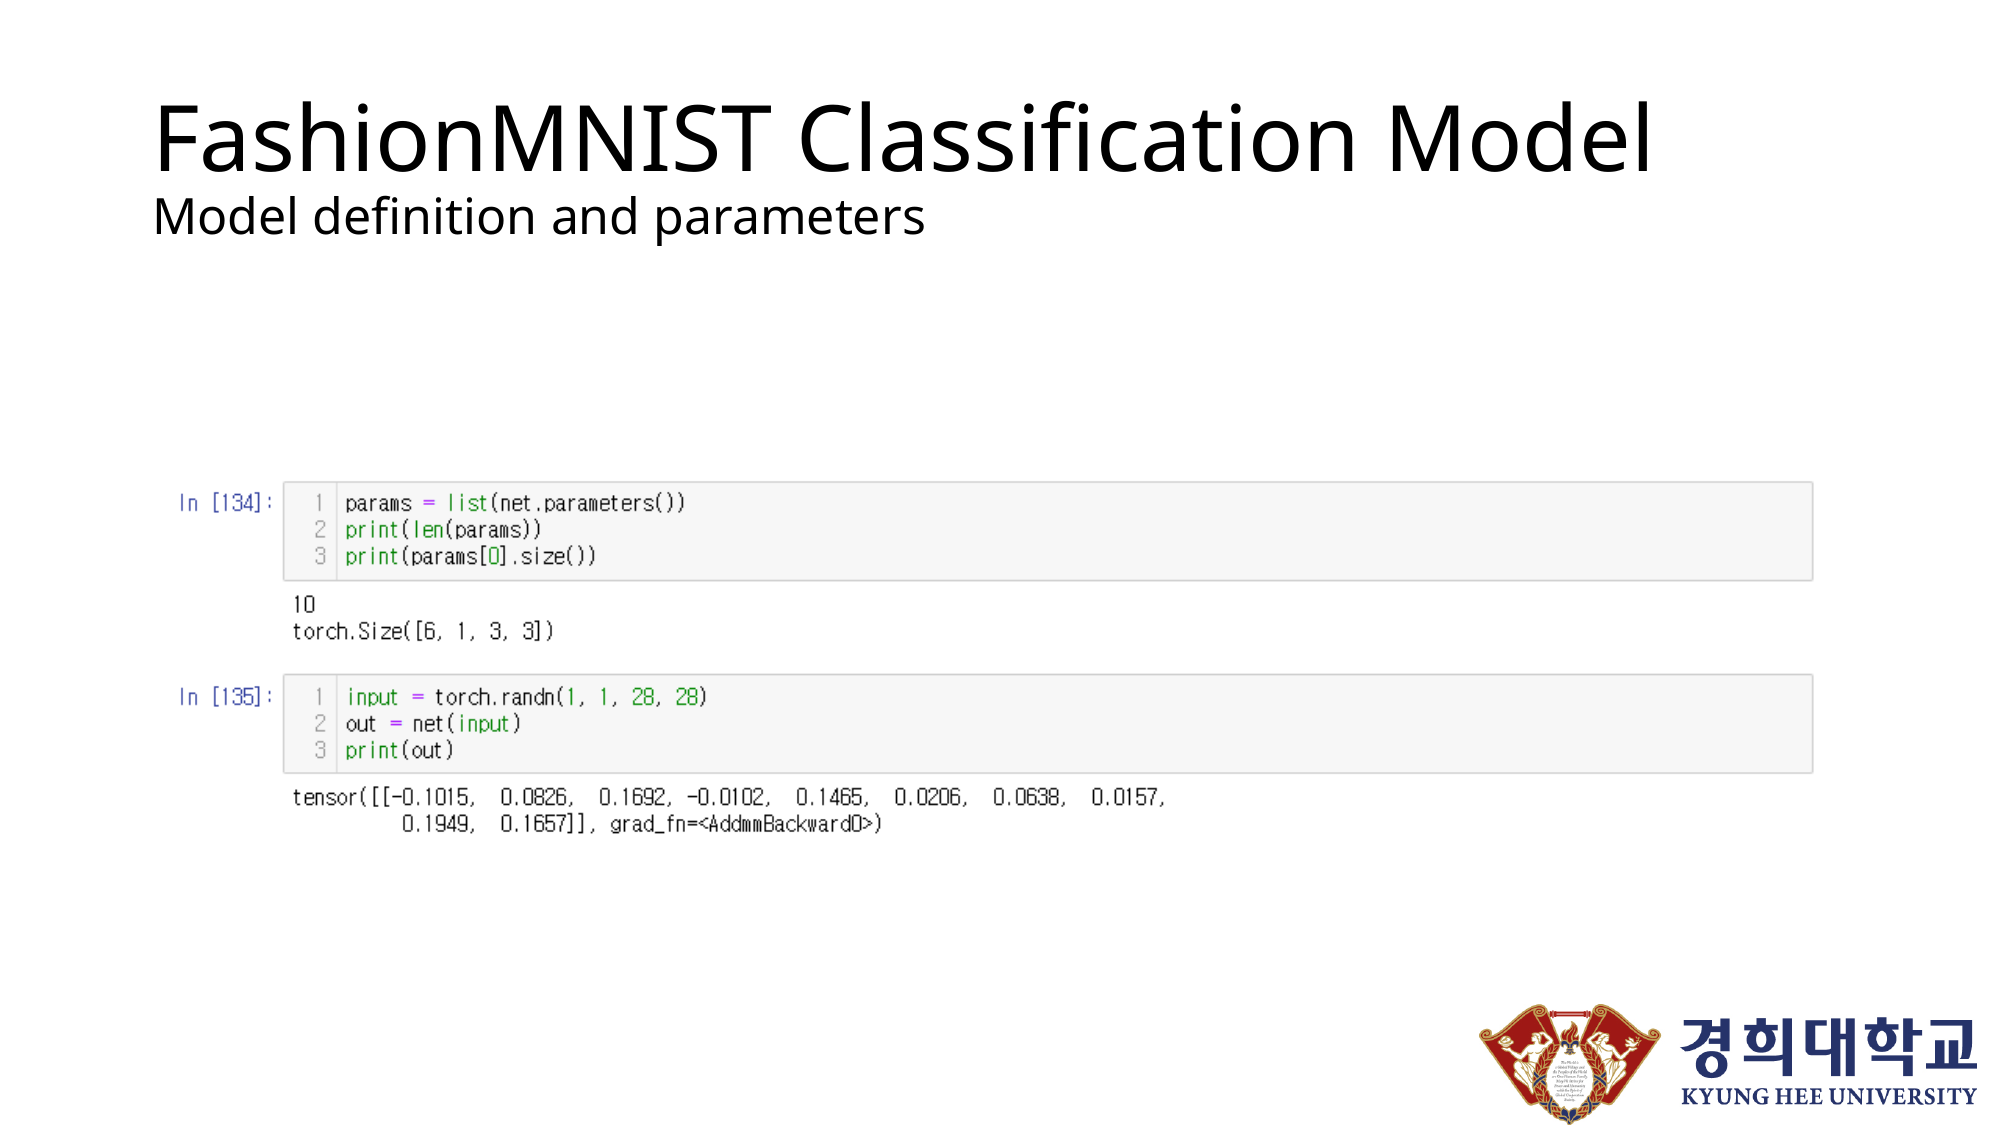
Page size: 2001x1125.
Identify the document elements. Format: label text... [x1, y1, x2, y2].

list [169, 469, 1831, 843]
title FashionMNIST Classification Model Model definition and parameters [137, 59, 1863, 278]
picture [1479, 1004, 1977, 1125]
